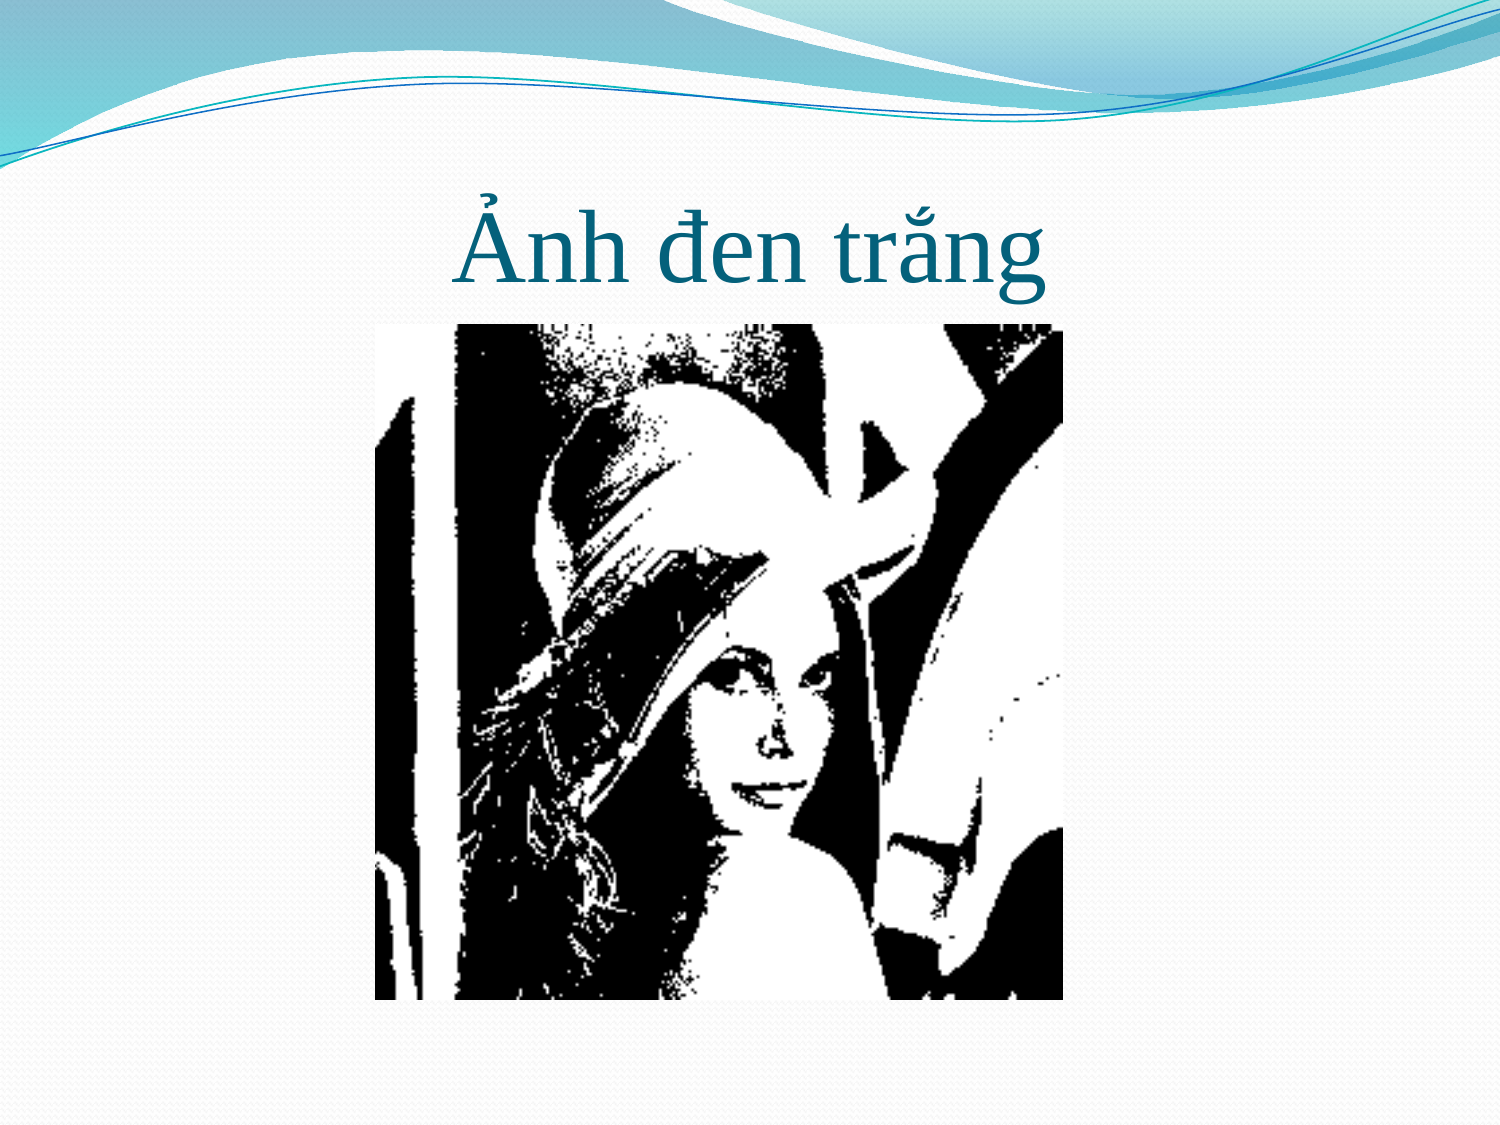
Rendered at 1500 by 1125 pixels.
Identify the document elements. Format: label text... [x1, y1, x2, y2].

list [374, 324, 1063, 1001]
title Ảnh đen trắng [75, 115, 1425, 303]
